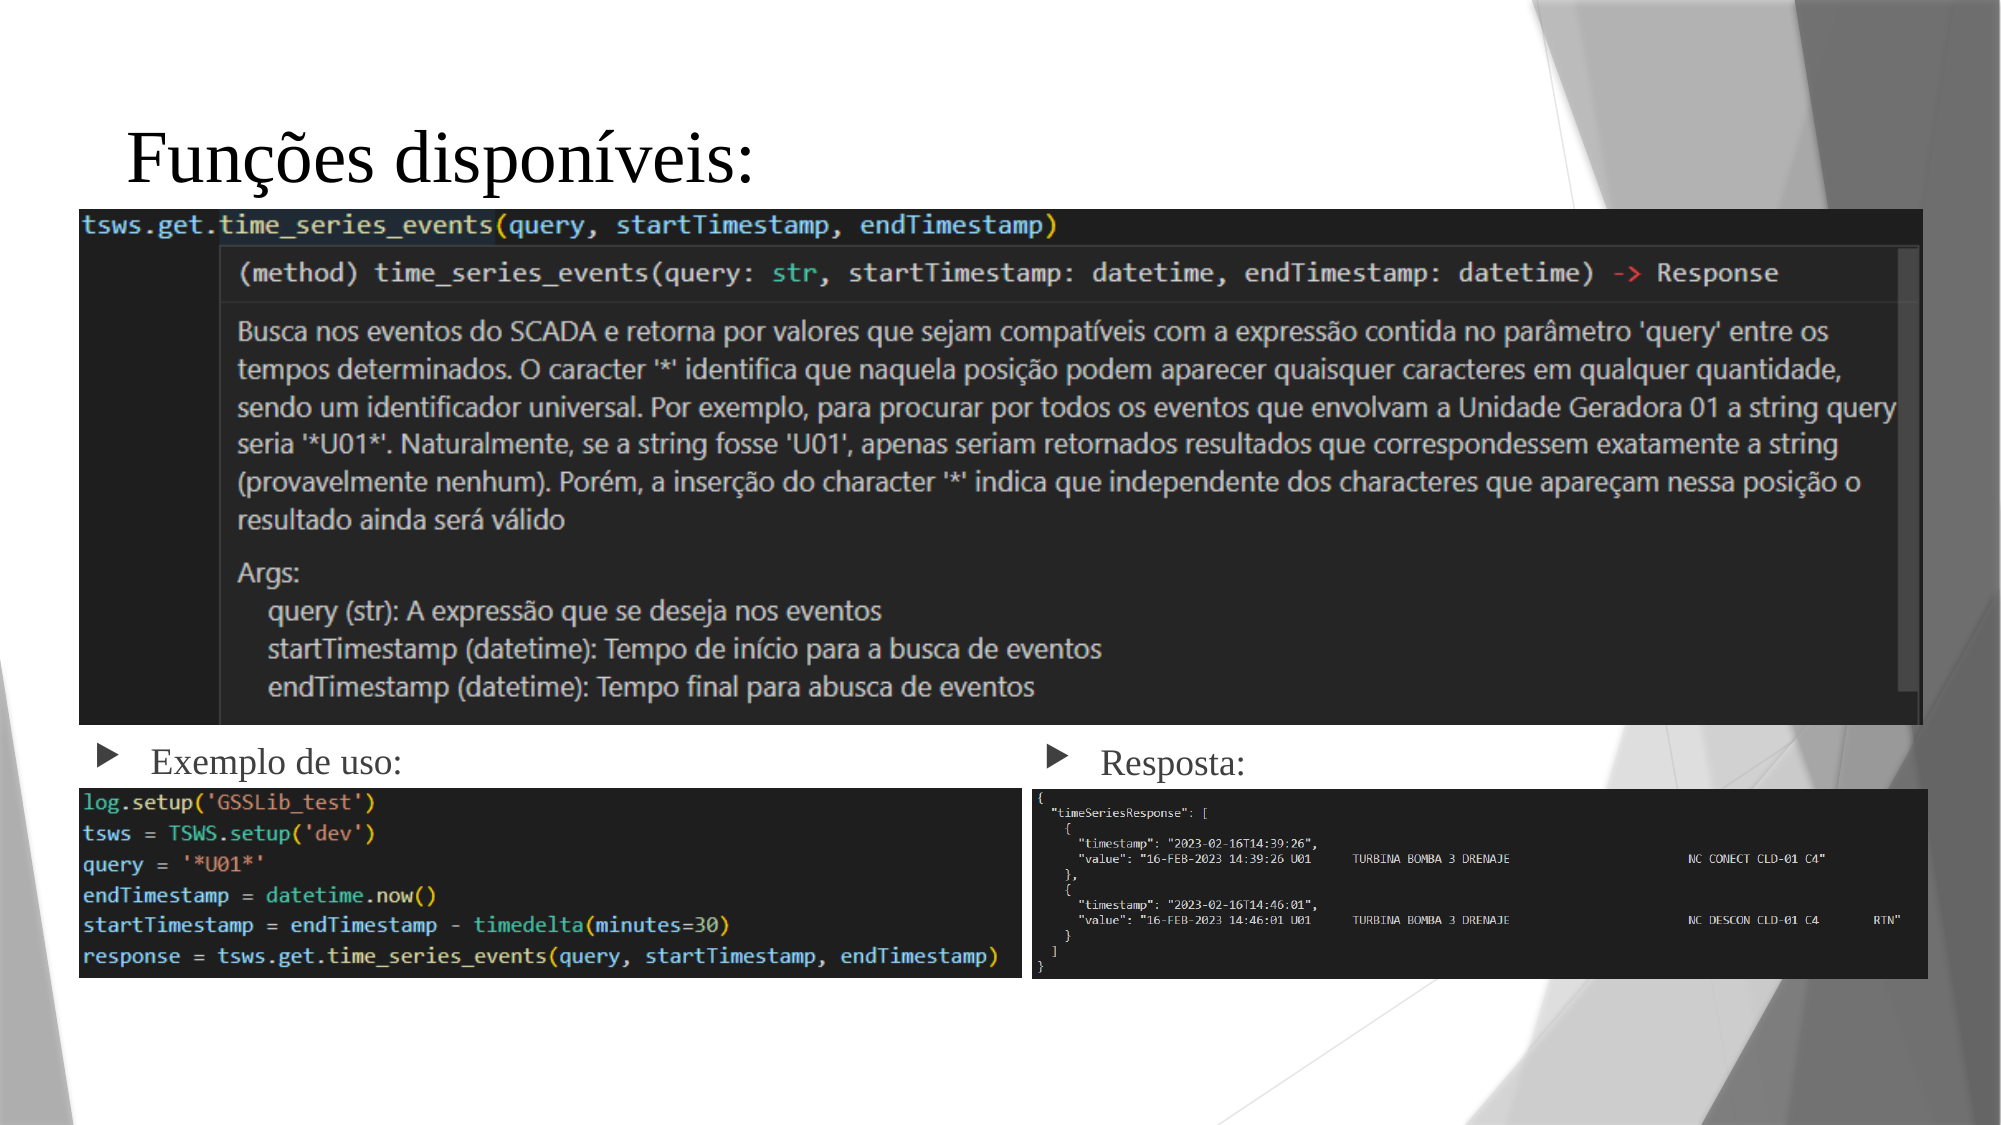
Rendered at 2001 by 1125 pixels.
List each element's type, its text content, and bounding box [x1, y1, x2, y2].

picture [78, 208, 1923, 726]
picture [1032, 789, 1928, 980]
list Exemplo de uso: [79, 737, 928, 788]
title Funções disponíveis: [111, 99, 1522, 208]
picture [78, 788, 1022, 978]
text_box Resposta: [1029, 737, 1878, 791]
